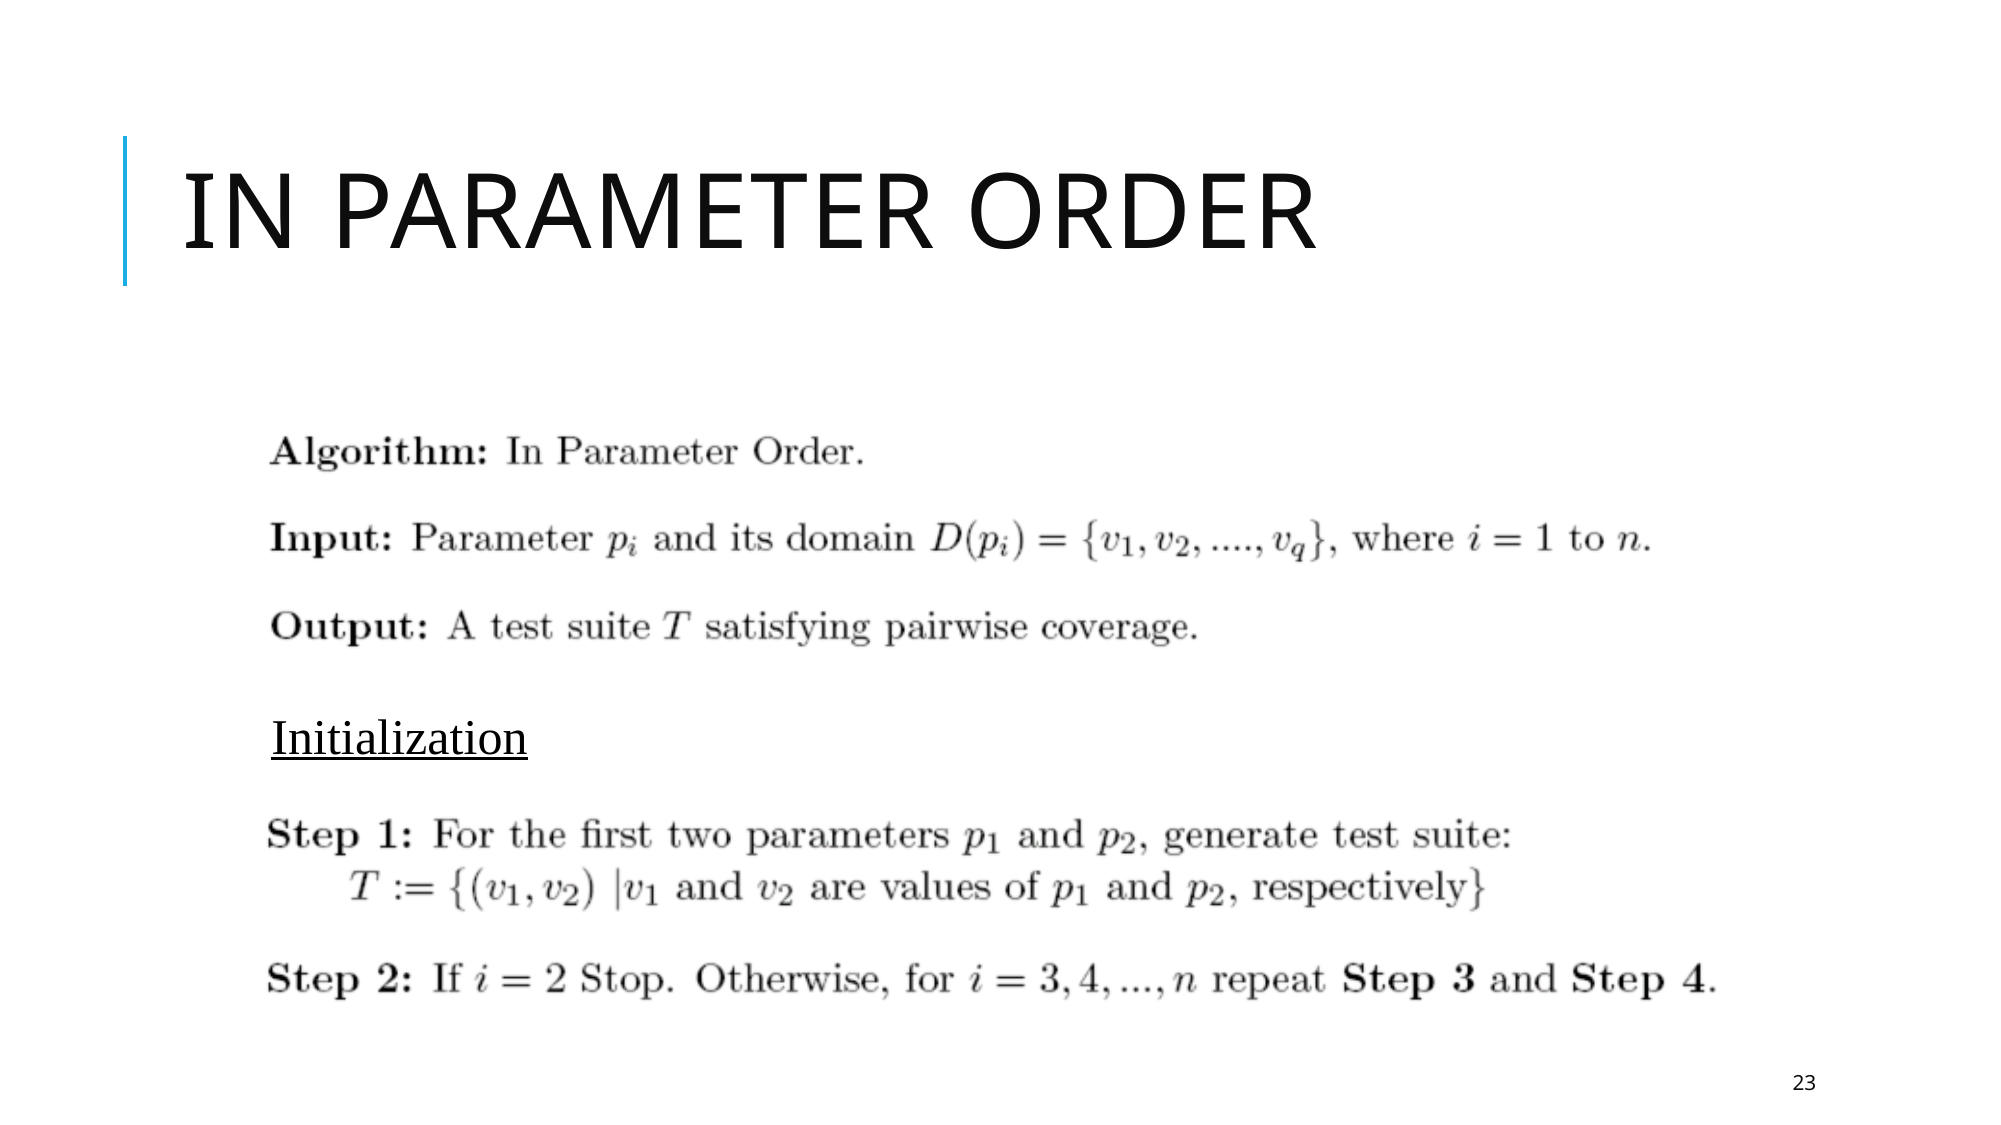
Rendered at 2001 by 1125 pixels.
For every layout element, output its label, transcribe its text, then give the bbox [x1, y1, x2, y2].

title In Parameter Order [168, 96, 1763, 342]
picture [245, 775, 1747, 1030]
text_box Initialization [256, 696, 995, 757]
slide_number 23 [1777, 1061, 1938, 1107]
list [249, 413, 1681, 678]
